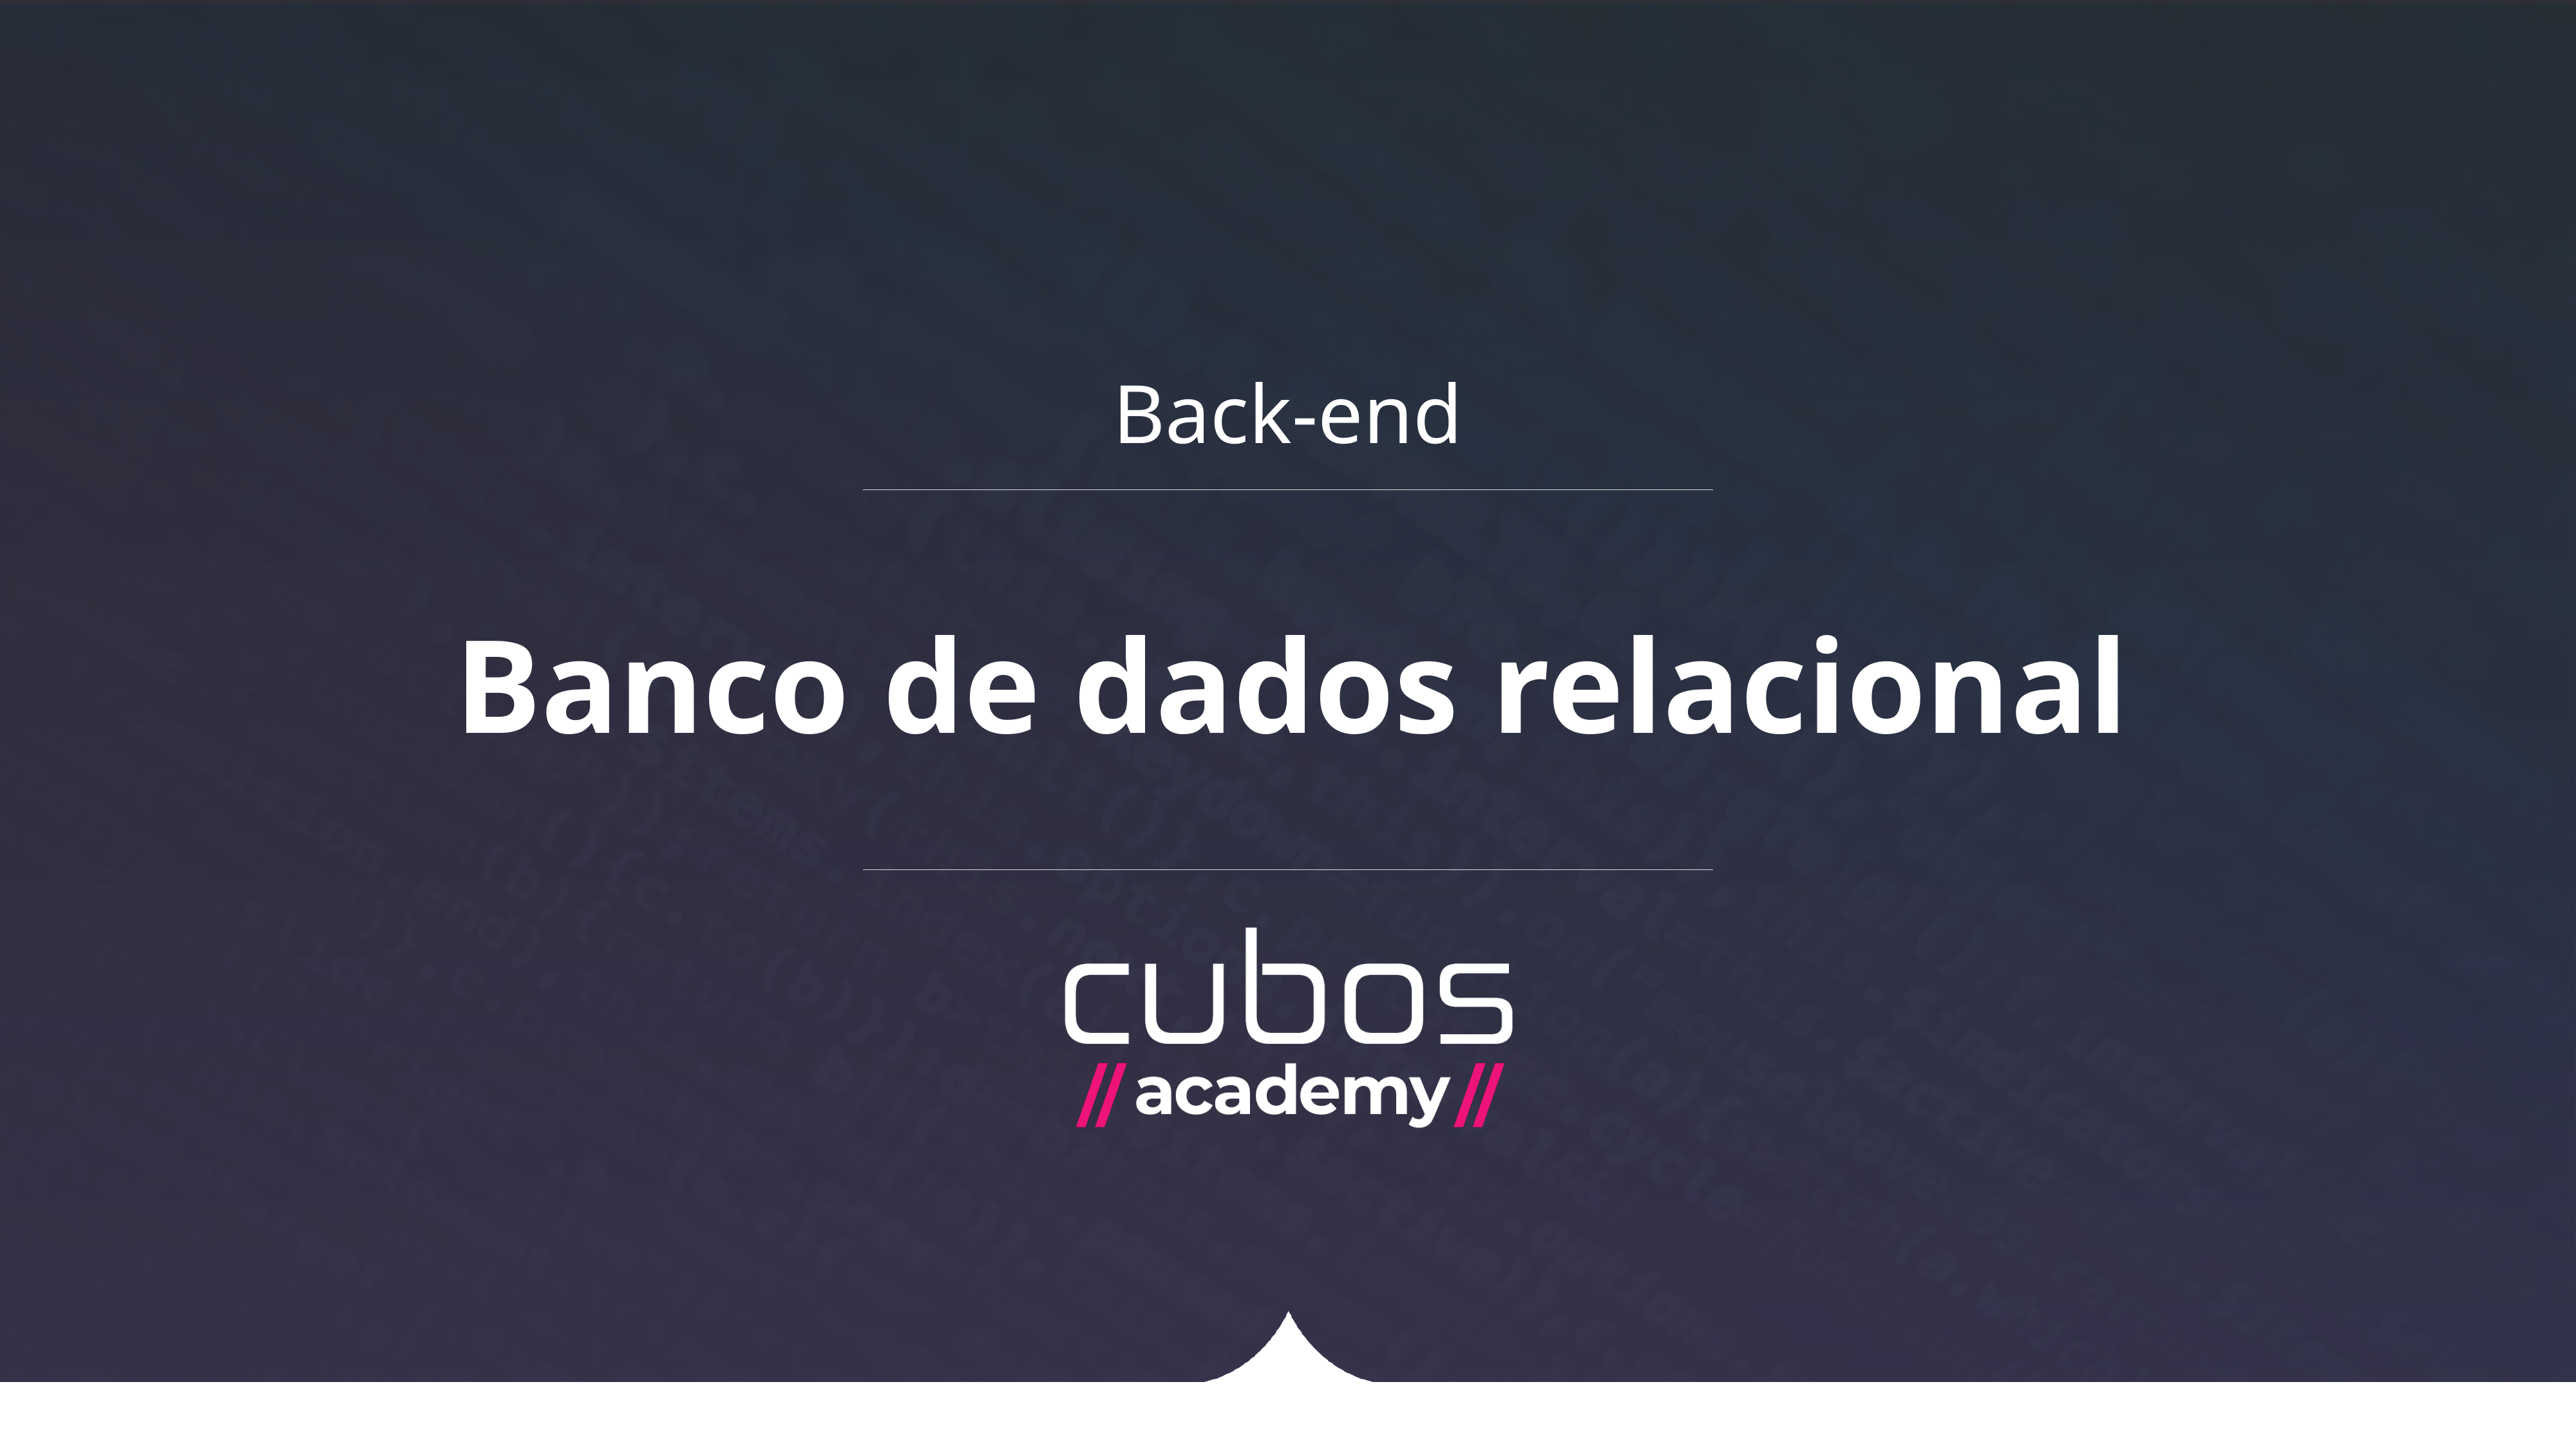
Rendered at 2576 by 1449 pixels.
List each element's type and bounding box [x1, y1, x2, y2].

text_box [0, 1307, 2576, 1449]
picture [0, 3, 2575, 1307]
